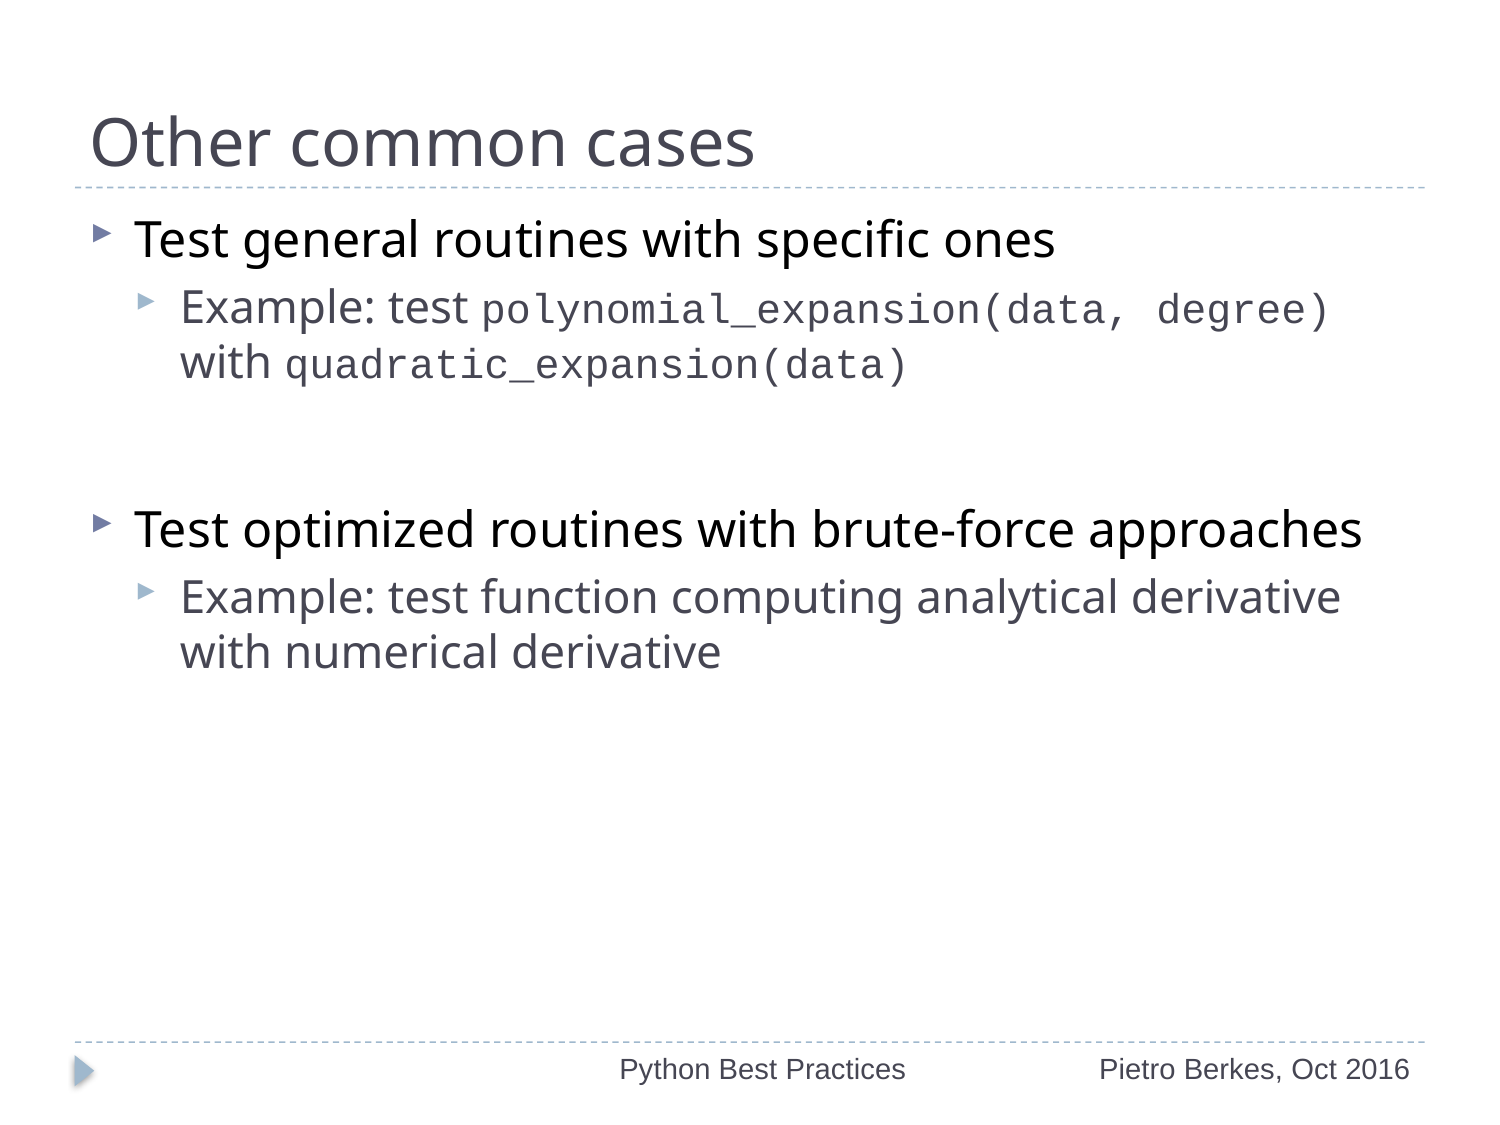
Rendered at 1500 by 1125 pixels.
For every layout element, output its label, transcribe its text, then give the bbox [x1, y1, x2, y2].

footer Python Best Practices [475, 1042, 1051, 1103]
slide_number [1051, 1042, 1426, 1103]
title Other common cases [75, 24, 1425, 188]
list Test general routines with specific ones Example: test polynomial_expansion(data, degree) with quadratic_expansion(data) Test optimized routines with brute-force approaches Example: test function computing analytical derivative with numerical derivative [75, 200, 1425, 1010]
